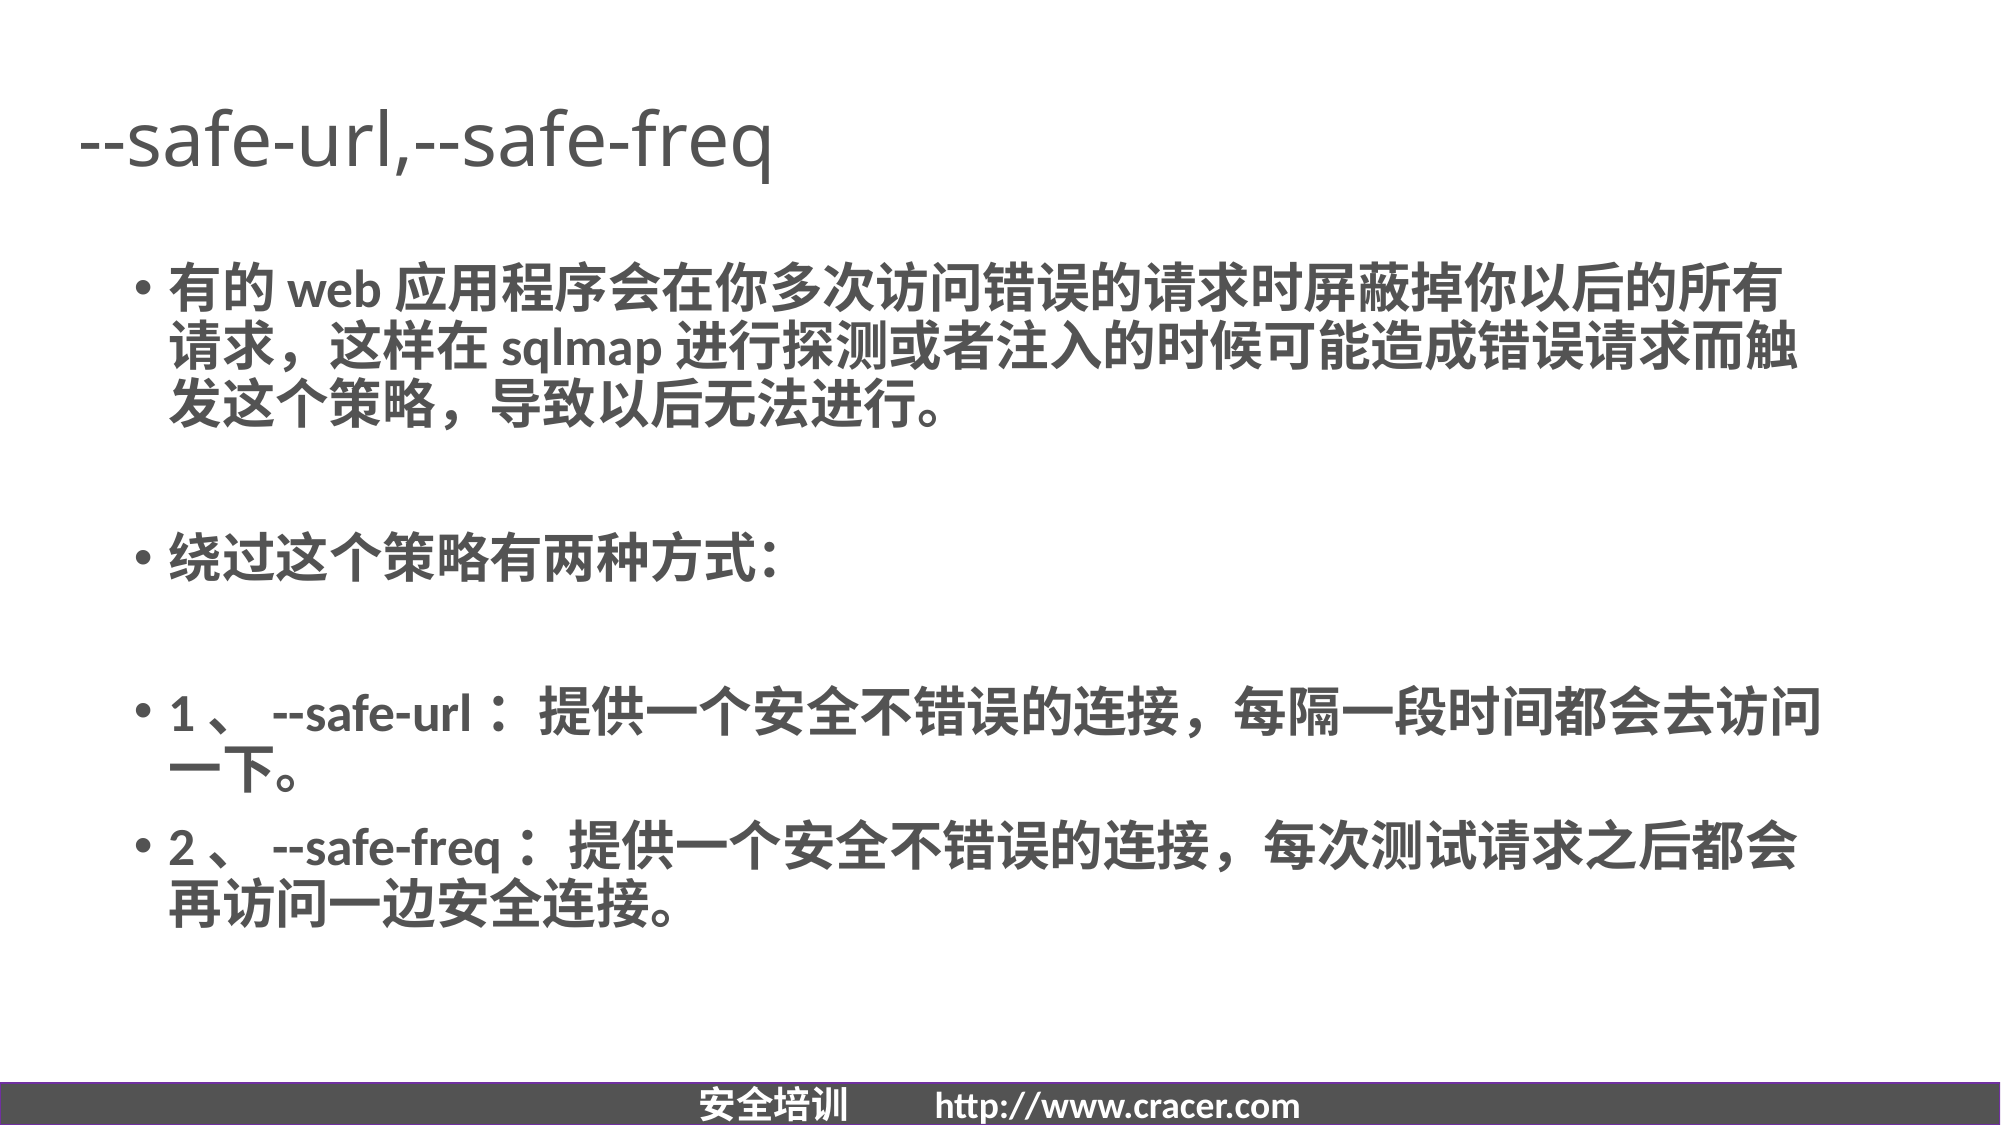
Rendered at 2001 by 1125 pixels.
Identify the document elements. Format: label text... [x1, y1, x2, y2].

list 有的web应用程序会在你多次访问错误的请求时屏蔽掉你以后的所有请求，这样在sqlmap进行探测或者注入的时候可能造成错误请求而触发这个策略，导致以后无法进行。 绕过这个策略有两种方式： 1、--safe-url：提供一个安全不错误的连接，每隔一段时间都会去访问一下。 2、--safe-freq：提供一个安全不错误的连接，每次测试请求之后都会再访问一边安全连接。 [119, 253, 1844, 945]
title --safe-url,--safe-freq [63, 89, 1026, 196]
